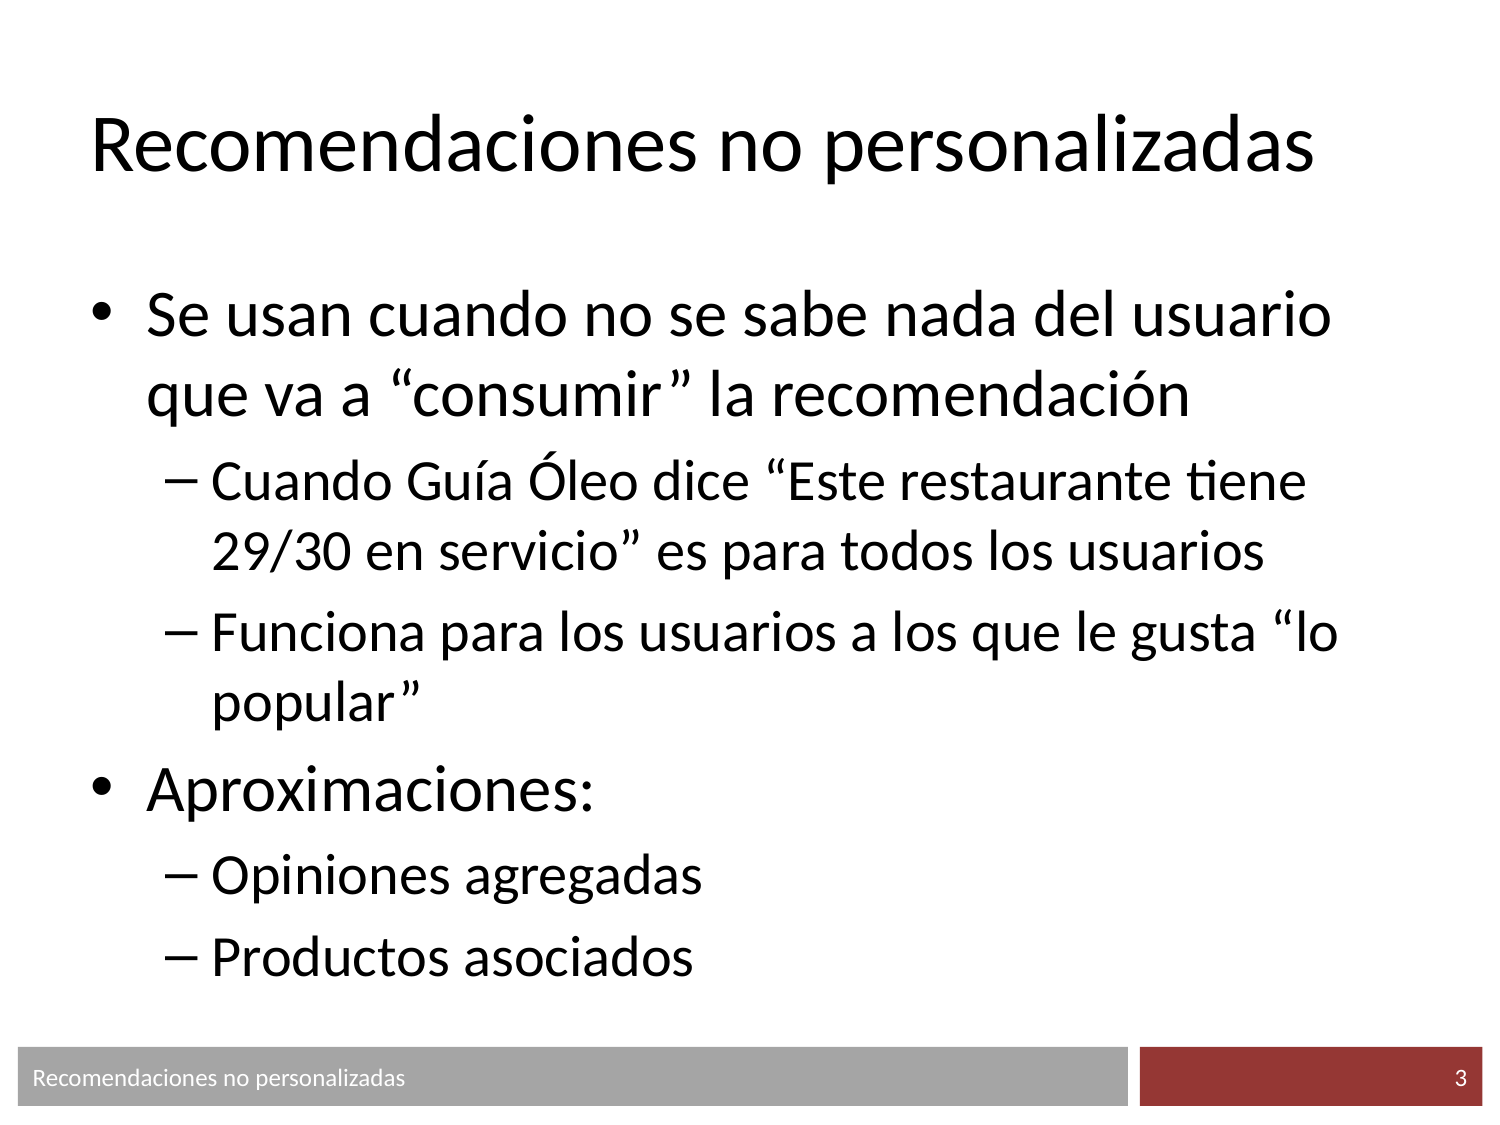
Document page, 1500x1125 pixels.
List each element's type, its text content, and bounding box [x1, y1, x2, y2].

list Se usan cuando no se sabe nada del usuario que va a “consumir” la recomendación Cuando Guía Óleo dice “Este restaurante tiene 29/30 en servicio” es para todos los usuarios Funciona para los usuarios a los que le gusta “lo popular” Aproximaciones: Opiniones agregadas Productos asociados [75, 262, 1425, 1005]
title Recomendaciones no personalizadas [75, 45, 1425, 233]
slide_number ‹#› [1139, 1046, 1483, 1106]
footer Recomendaciones no personalizadas [17, 1046, 1128, 1106]
